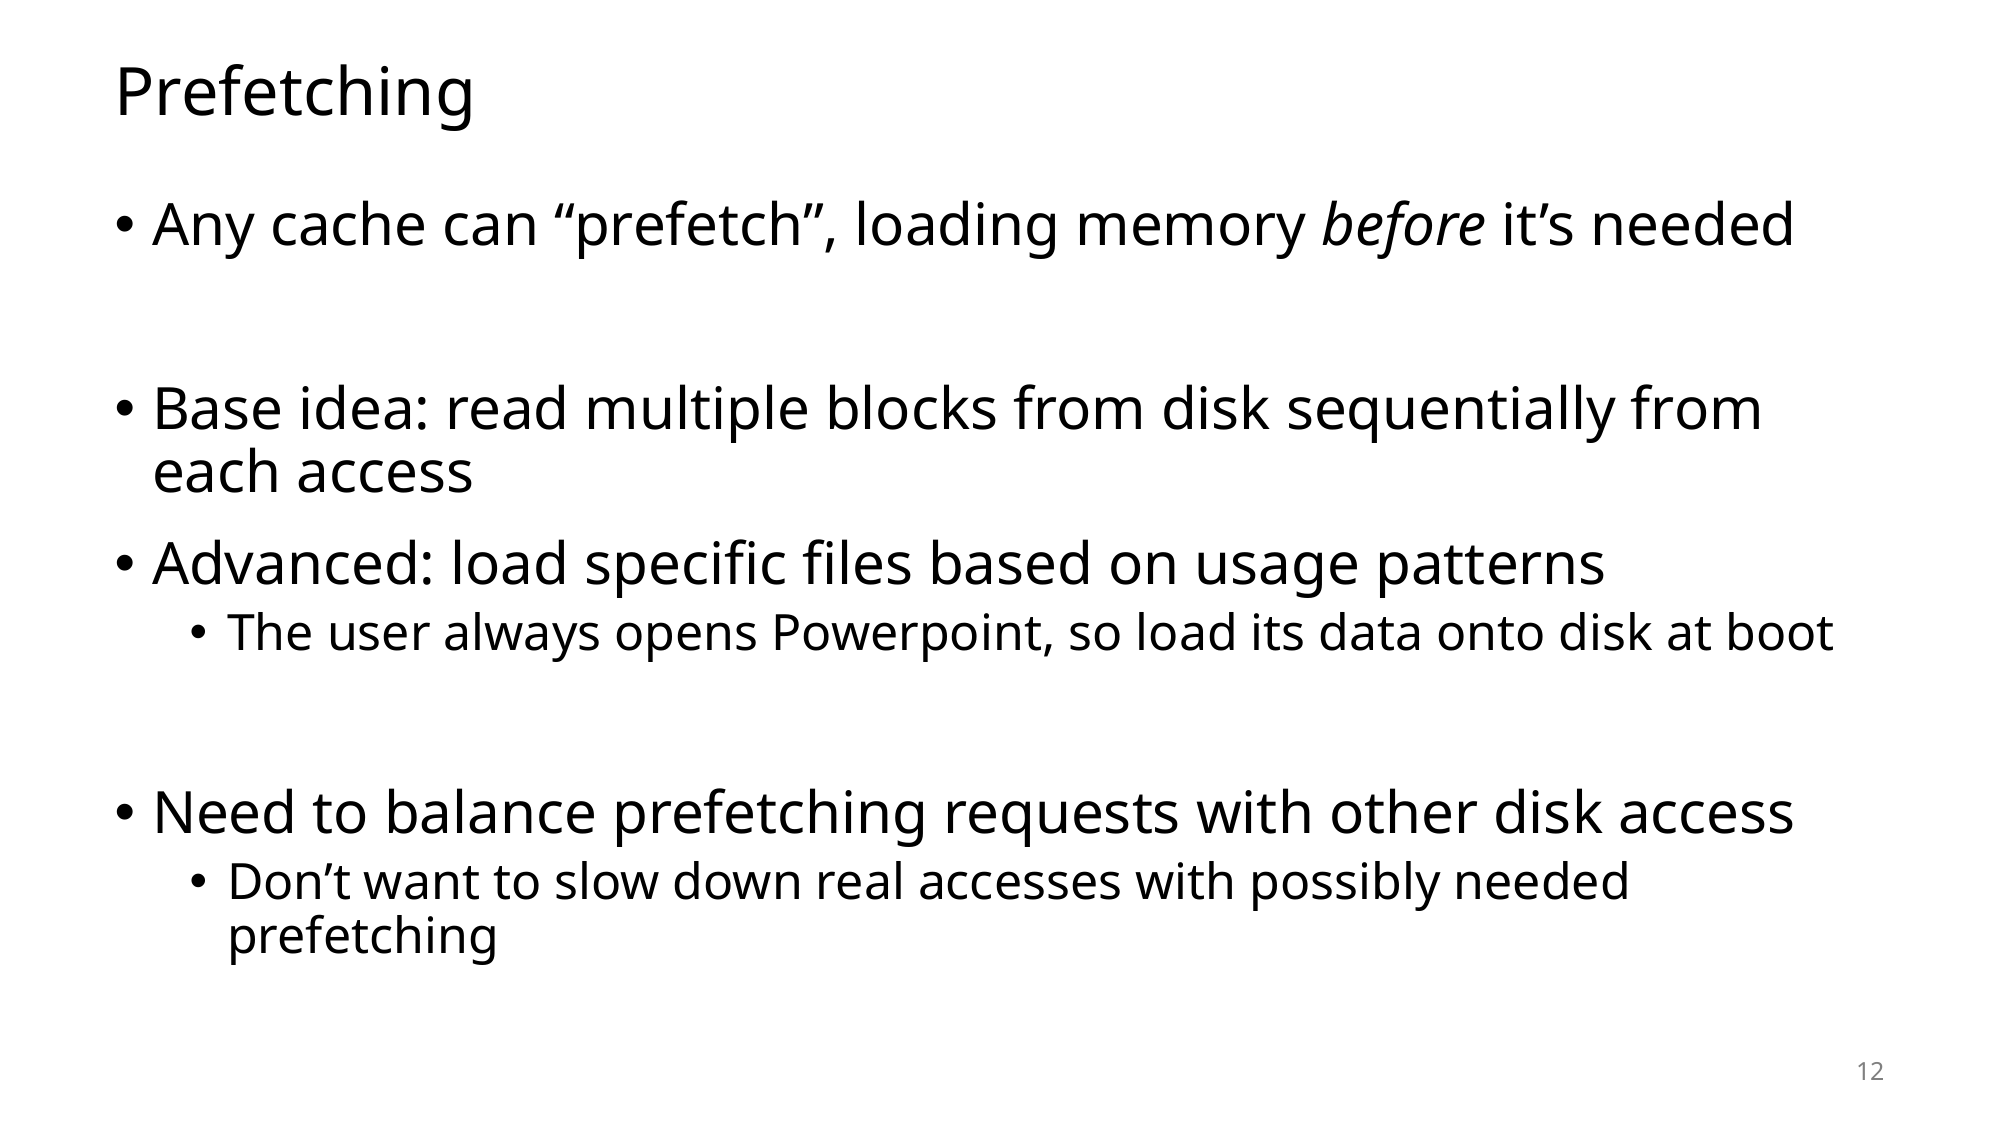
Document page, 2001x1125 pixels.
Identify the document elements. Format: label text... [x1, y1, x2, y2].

title Prefetching [99, 37, 1900, 150]
list Any cache can “prefetch”, loading memory before it’s needed Base idea: read multiple blocks from disk sequentially from each access Advanced: load specific files based on usage patterns The user always opens Powerpoint, so load its data onto disk at boot Need to balance prefetching requests with other disk access Don’t want to slow down real accesses with possibly needed prefetching [99, 187, 1900, 1013]
slide_number 12 [1749, 1042, 1900, 1103]
